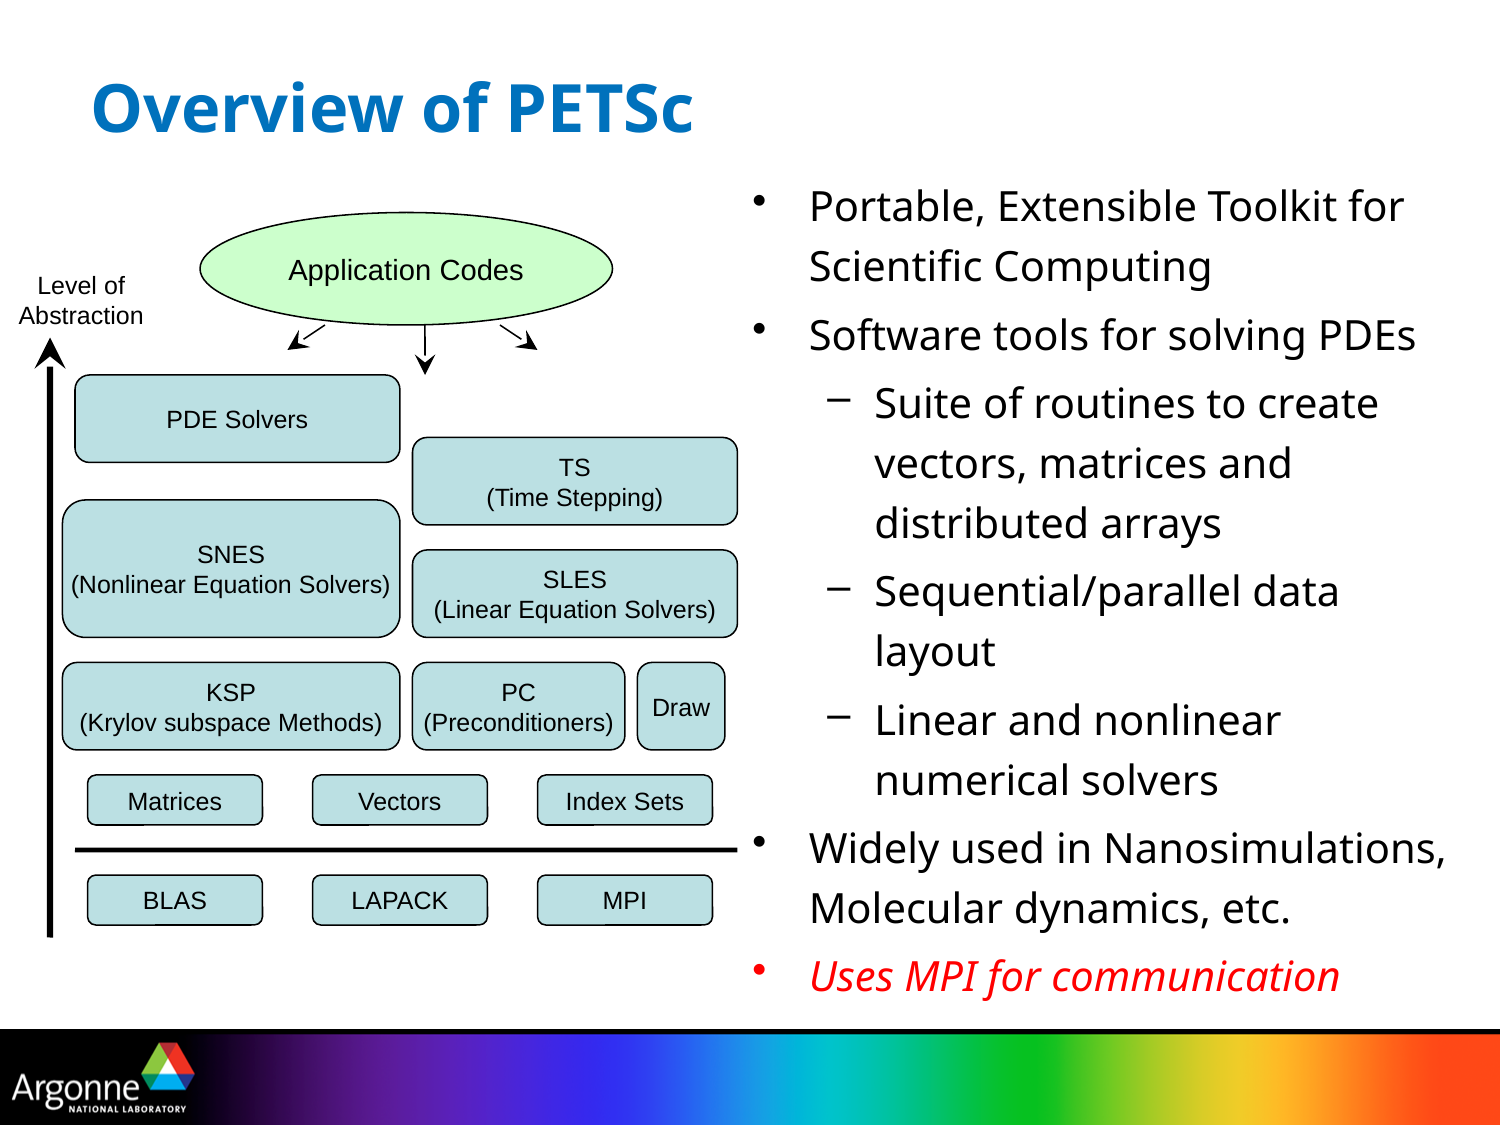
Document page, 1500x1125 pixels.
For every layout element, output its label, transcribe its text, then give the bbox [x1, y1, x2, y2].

text_box TS (Time Stepping) [412, 437, 738, 525]
text_box [414, 354, 436, 376]
text_box BLAS [87, 875, 263, 926]
text_box MPI [537, 875, 713, 926]
text_box SNES (Nonlinear Equation Solvers) [62, 499, 400, 638]
text_box [514, 329, 538, 350]
text_box Index Sets [537, 774, 713, 826]
picture [0, 1029, 1500, 1125]
text_box Draw [637, 662, 725, 750]
text_box LAPACK [312, 875, 488, 926]
text_box Application Codes [200, 212, 613, 325]
text_box [287, 329, 311, 350]
text_box SLES (Linear Equation Solvers) [412, 549, 738, 638]
text_box Level of Abstraction [12, 262, 150, 338]
text_box Matrices [87, 774, 263, 826]
text_box PDE Solvers [75, 374, 400, 463]
text_box Vectors [312, 774, 488, 826]
text_box PC (Preconditioners) [412, 662, 625, 750]
list Portable, Extensible Toolkit for Scientific Computing Software tools for solving PDEs Suite of routines to create vectors, matrices and distributed arrays Sequential/parallel data layout Linear and nonlinear numerical solvers Widely used in Nanosimulations, Molecular dynamics, etc. Uses MPI for communication [737, 162, 1488, 1005]
title Overview of PETSc [75, 24, 1425, 188]
text_box [39, 338, 61, 359]
text_box KSP (Krylov subspace Methods) [62, 662, 400, 750]
